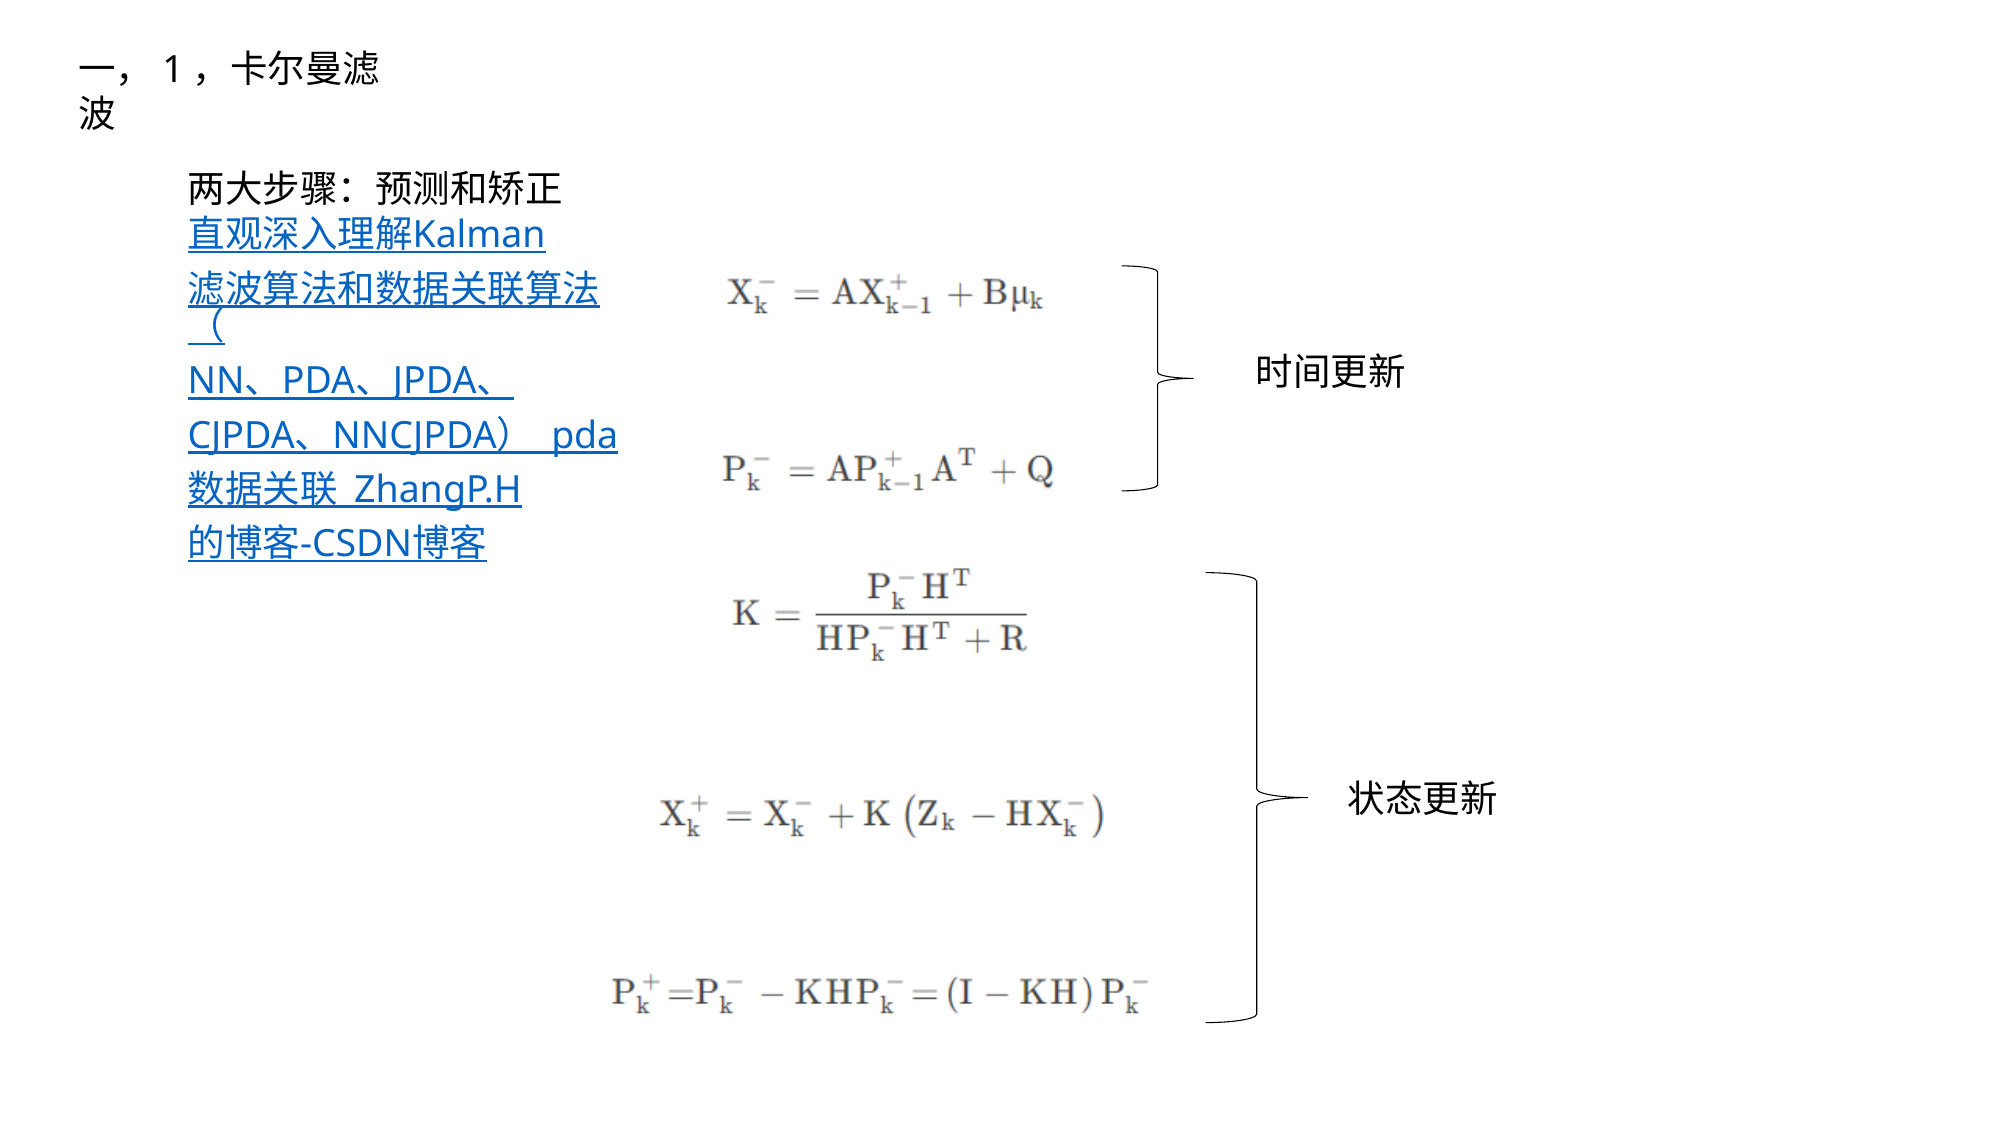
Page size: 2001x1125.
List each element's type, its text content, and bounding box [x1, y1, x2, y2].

text_box [1121, 265, 1194, 492]
text_box 状态更新 [1332, 767, 1637, 828]
text_box 一，1，卡尔曼滤波 [63, 37, 428, 143]
text_box [1205, 572, 1308, 1024]
picture [583, 218, 1171, 1051]
text_box 时间更新 [1240, 340, 1545, 401]
text_box 两大步骤：预测和矫正直观深入理解Kalman滤波算法和数据关联算法（NN、PDA、JPDA、CJPDA、NNCJPDA）_pda数据关联_ZhangP.H的博客-CSDN博客 [172, 157, 636, 544]
